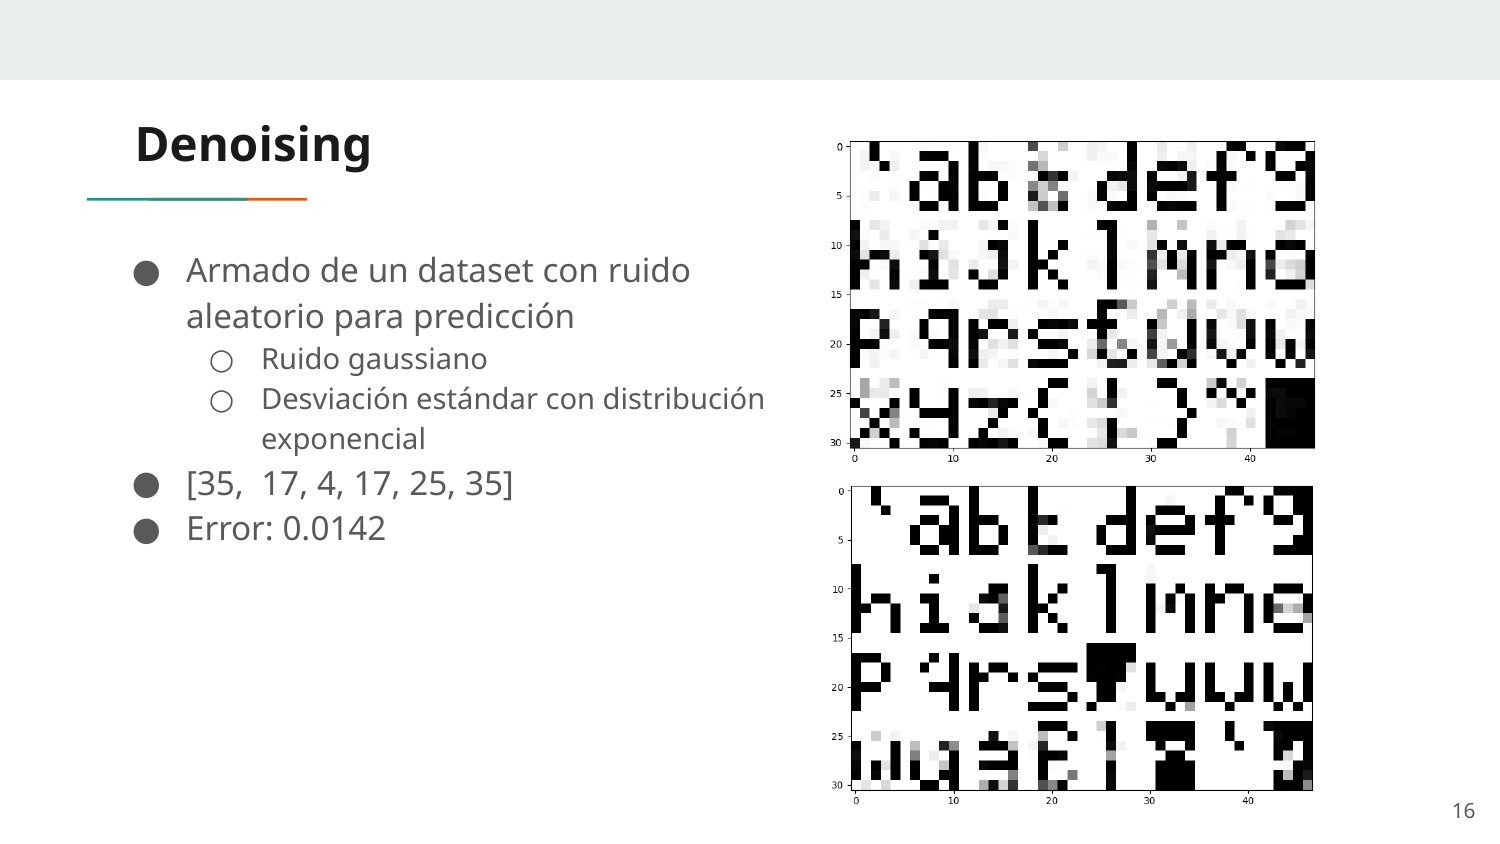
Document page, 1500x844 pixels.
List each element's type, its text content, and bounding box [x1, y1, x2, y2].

list Armado de un dataset con ruido aleatorio para predicción Ruido gaussiano Desviación estándar con distribución exponencial [35, 17, 4, 17, 25, 35] Error: 0.0142 [95, 228, 799, 733]
title Denoising [119, 99, 839, 187]
picture [826, 130, 1331, 810]
slide_number ‹#› [1400, 779, 1491, 844]
